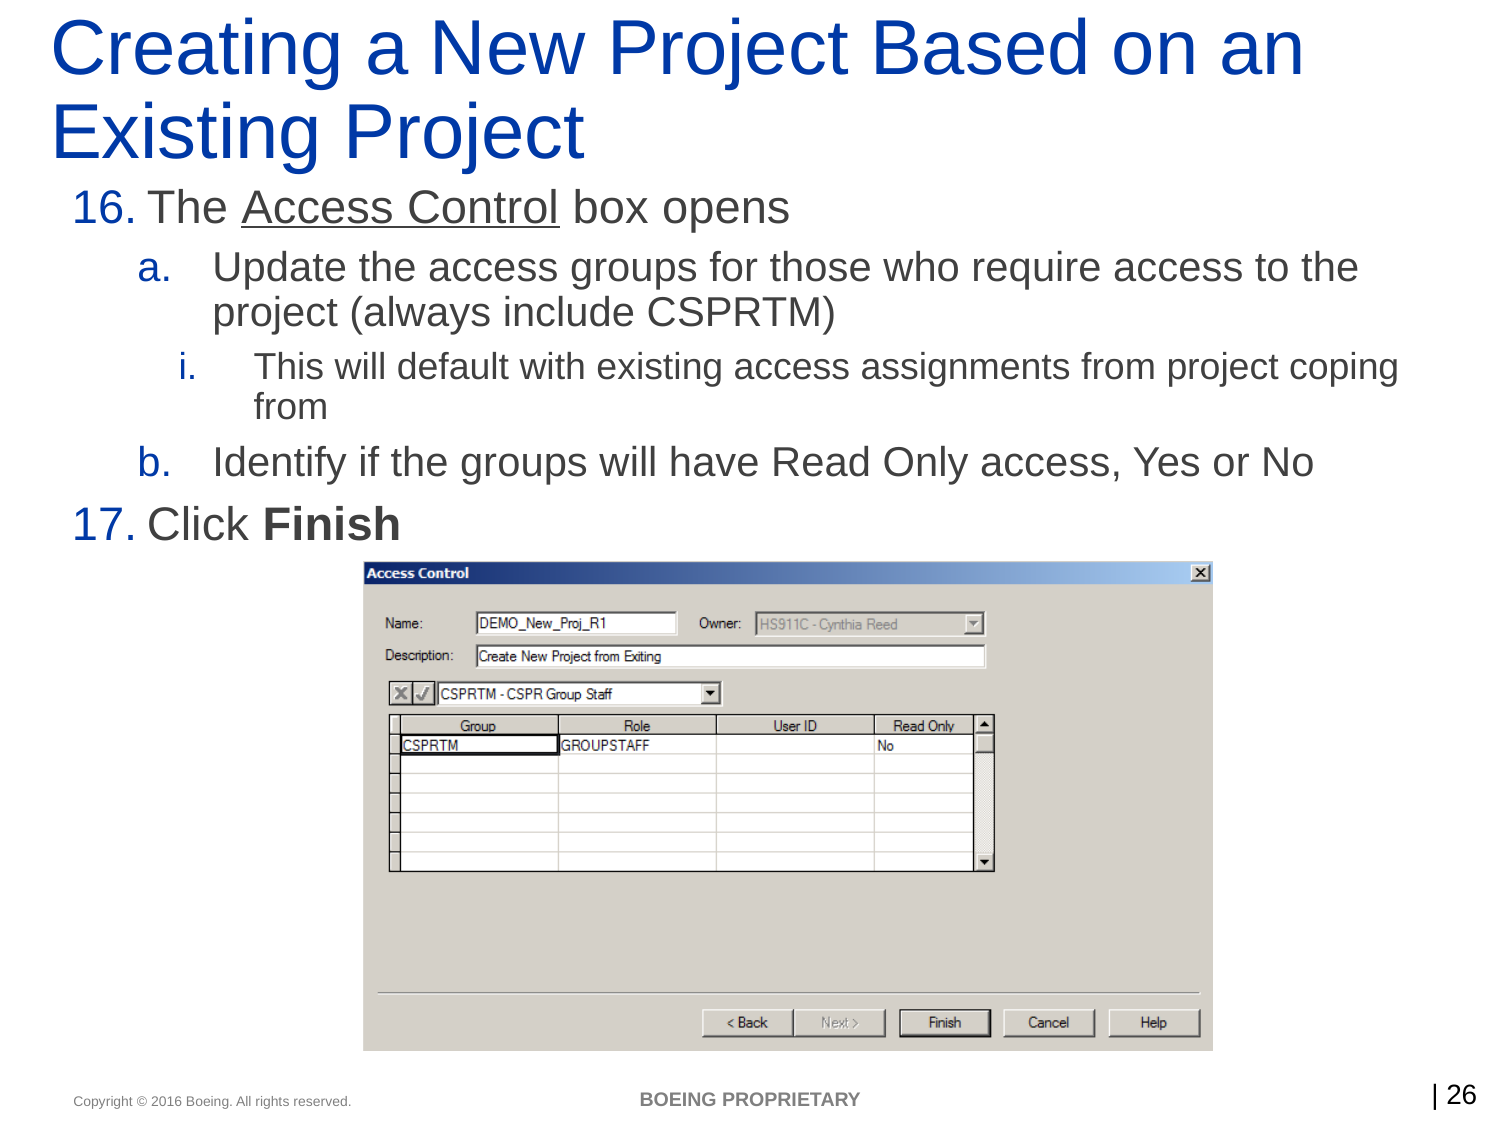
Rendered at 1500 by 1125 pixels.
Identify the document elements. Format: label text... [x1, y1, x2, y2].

title Creating a New Project Based on an Existing Project [49, 29, 1401, 176]
slide_number 26 [1088, 1057, 1480, 1112]
footer BOEING PROPRIETARY [487, 1058, 1013, 1111]
picture [362, 561, 1213, 1052]
list The Access Control box opens Update the access groups for those who require access to the project (always include CSPRTM) This will default with existing access assignments from project coping from Identify if the groups will have Read Only access, Yes or No Click Finish [71, 182, 1401, 565]
